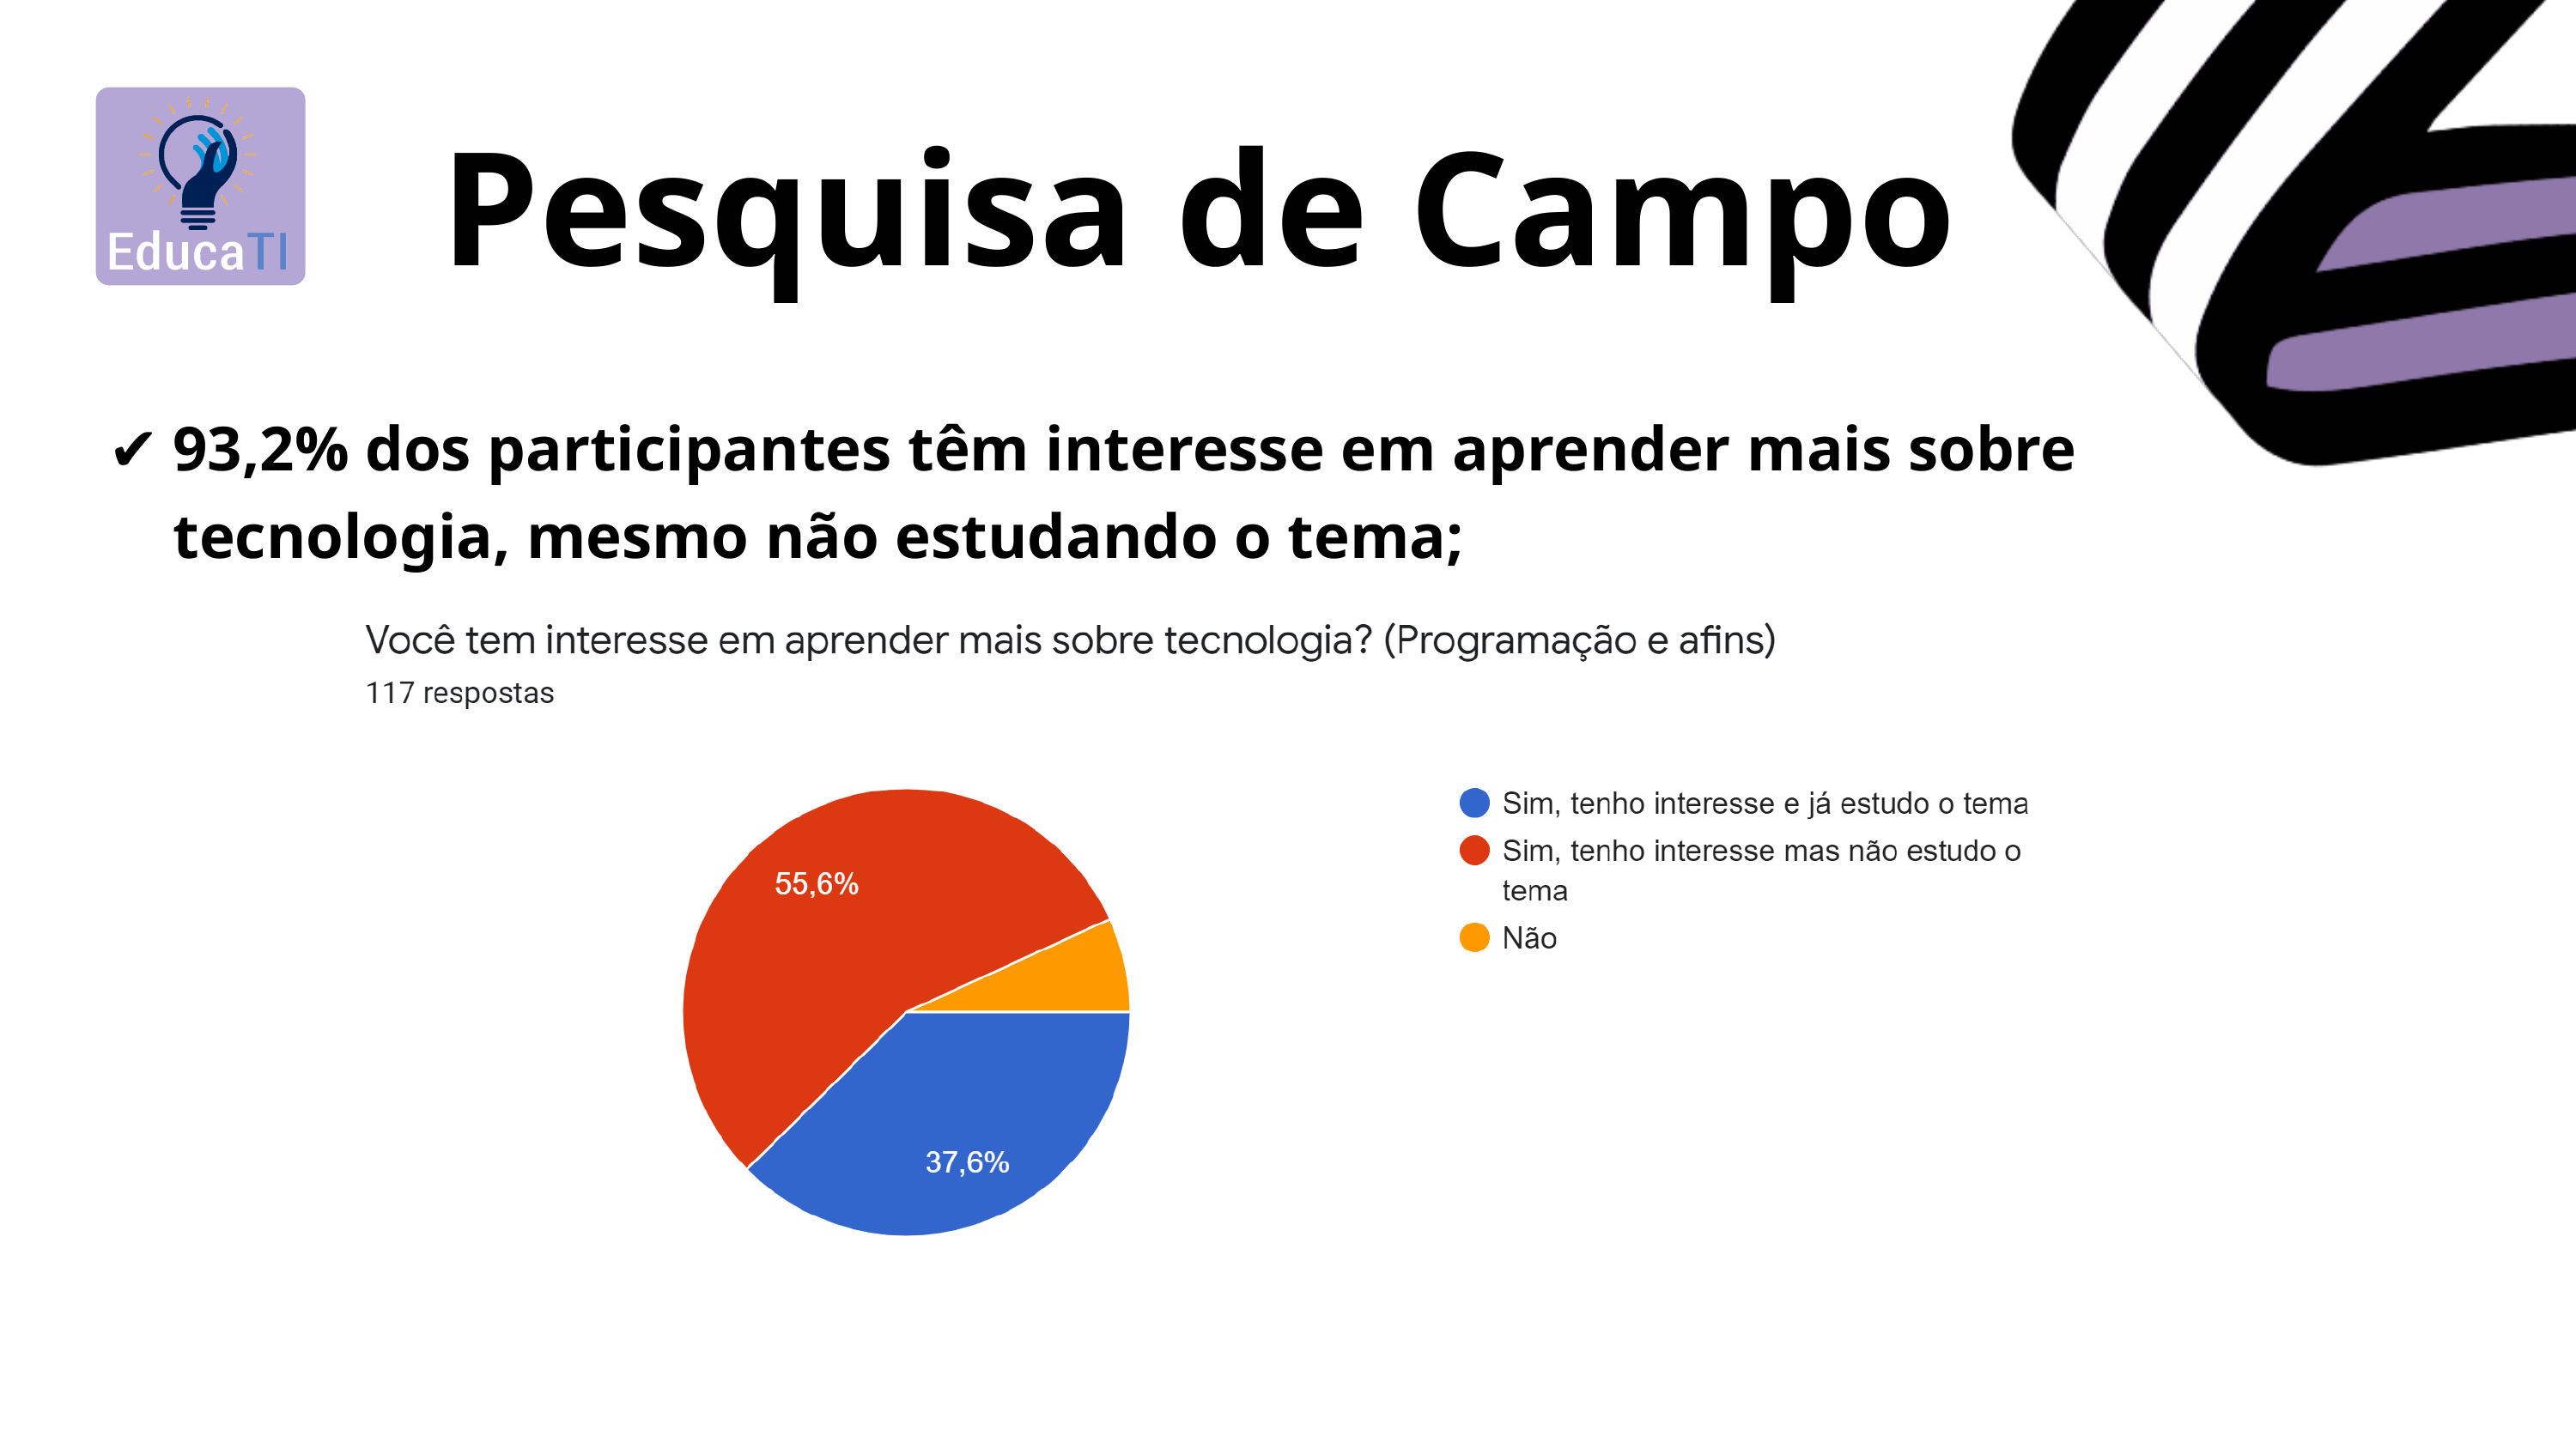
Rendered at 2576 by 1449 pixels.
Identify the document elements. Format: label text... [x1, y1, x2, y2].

picture [0, 86, 415, 328]
picture [305, 553, 2131, 1322]
text_box Pesquisa de Campo [428, 95, 1279, 311]
picture [1285, 0, 2576, 981]
text_box 93,2% dos participantes têm interesse em aprender mais sobre tecnologia, mesmo não estudando o tema; [95, 383, 2092, 584]
